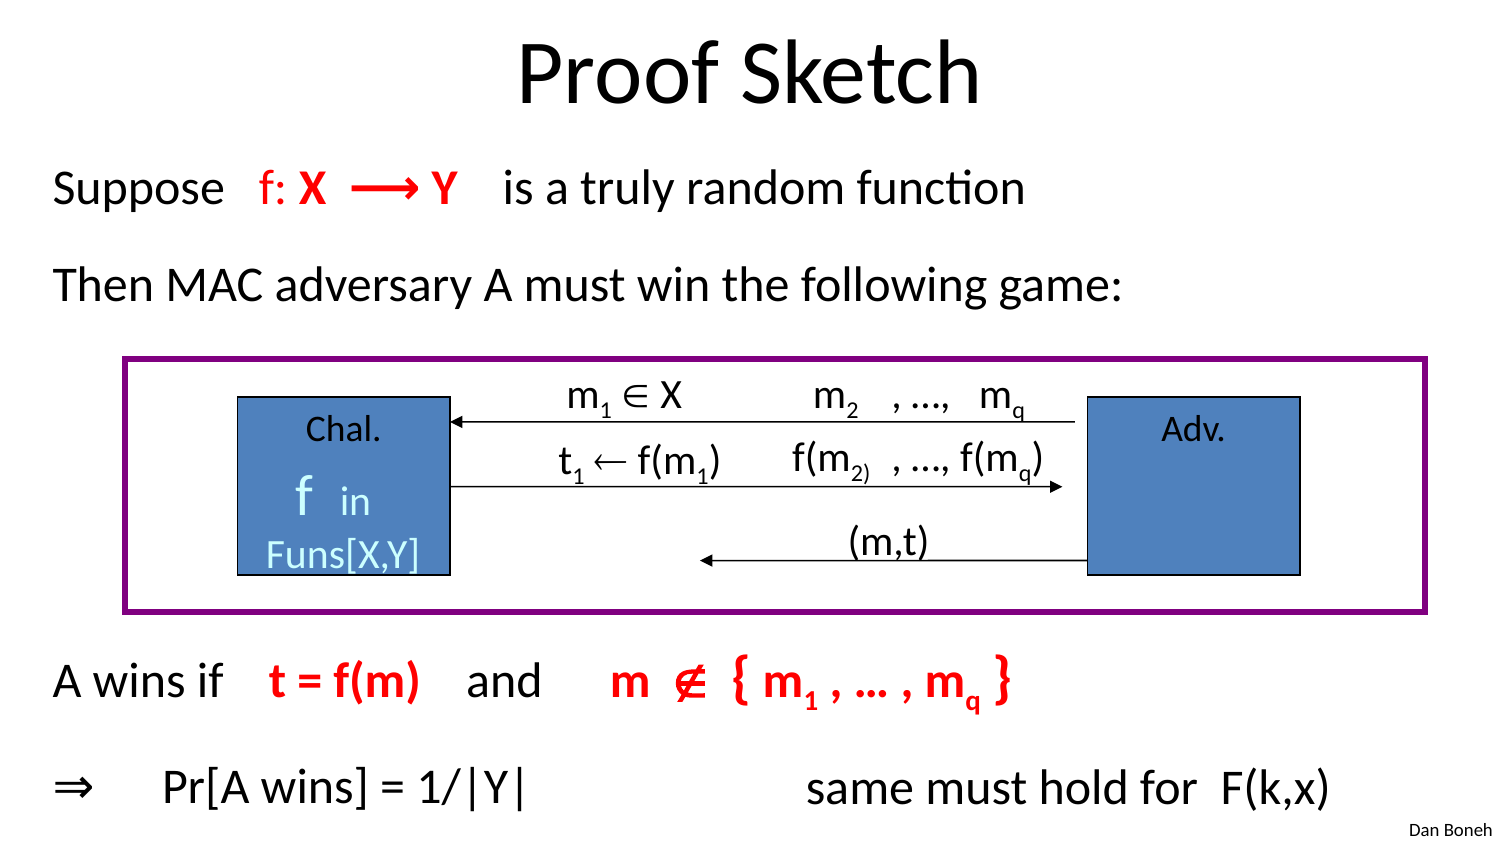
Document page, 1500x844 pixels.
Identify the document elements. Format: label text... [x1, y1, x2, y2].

list Suppose f: X ⟶ Y is a truly random function Then MAC adversary A must win the following game: A wins if t = f(m) and m  { m1 , … , mq } ⇒ Pr[A wins] = 1/|Y| [37, 146, 1463, 844]
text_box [699, 506, 1088, 573]
text_box same must hold for F(k,x) [791, 746, 1347, 822]
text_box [449, 424, 1063, 491]
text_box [449, 359, 1076, 426]
text_box [125, 359, 1425, 613]
title Proof Sketch [75, 0, 1425, 138]
